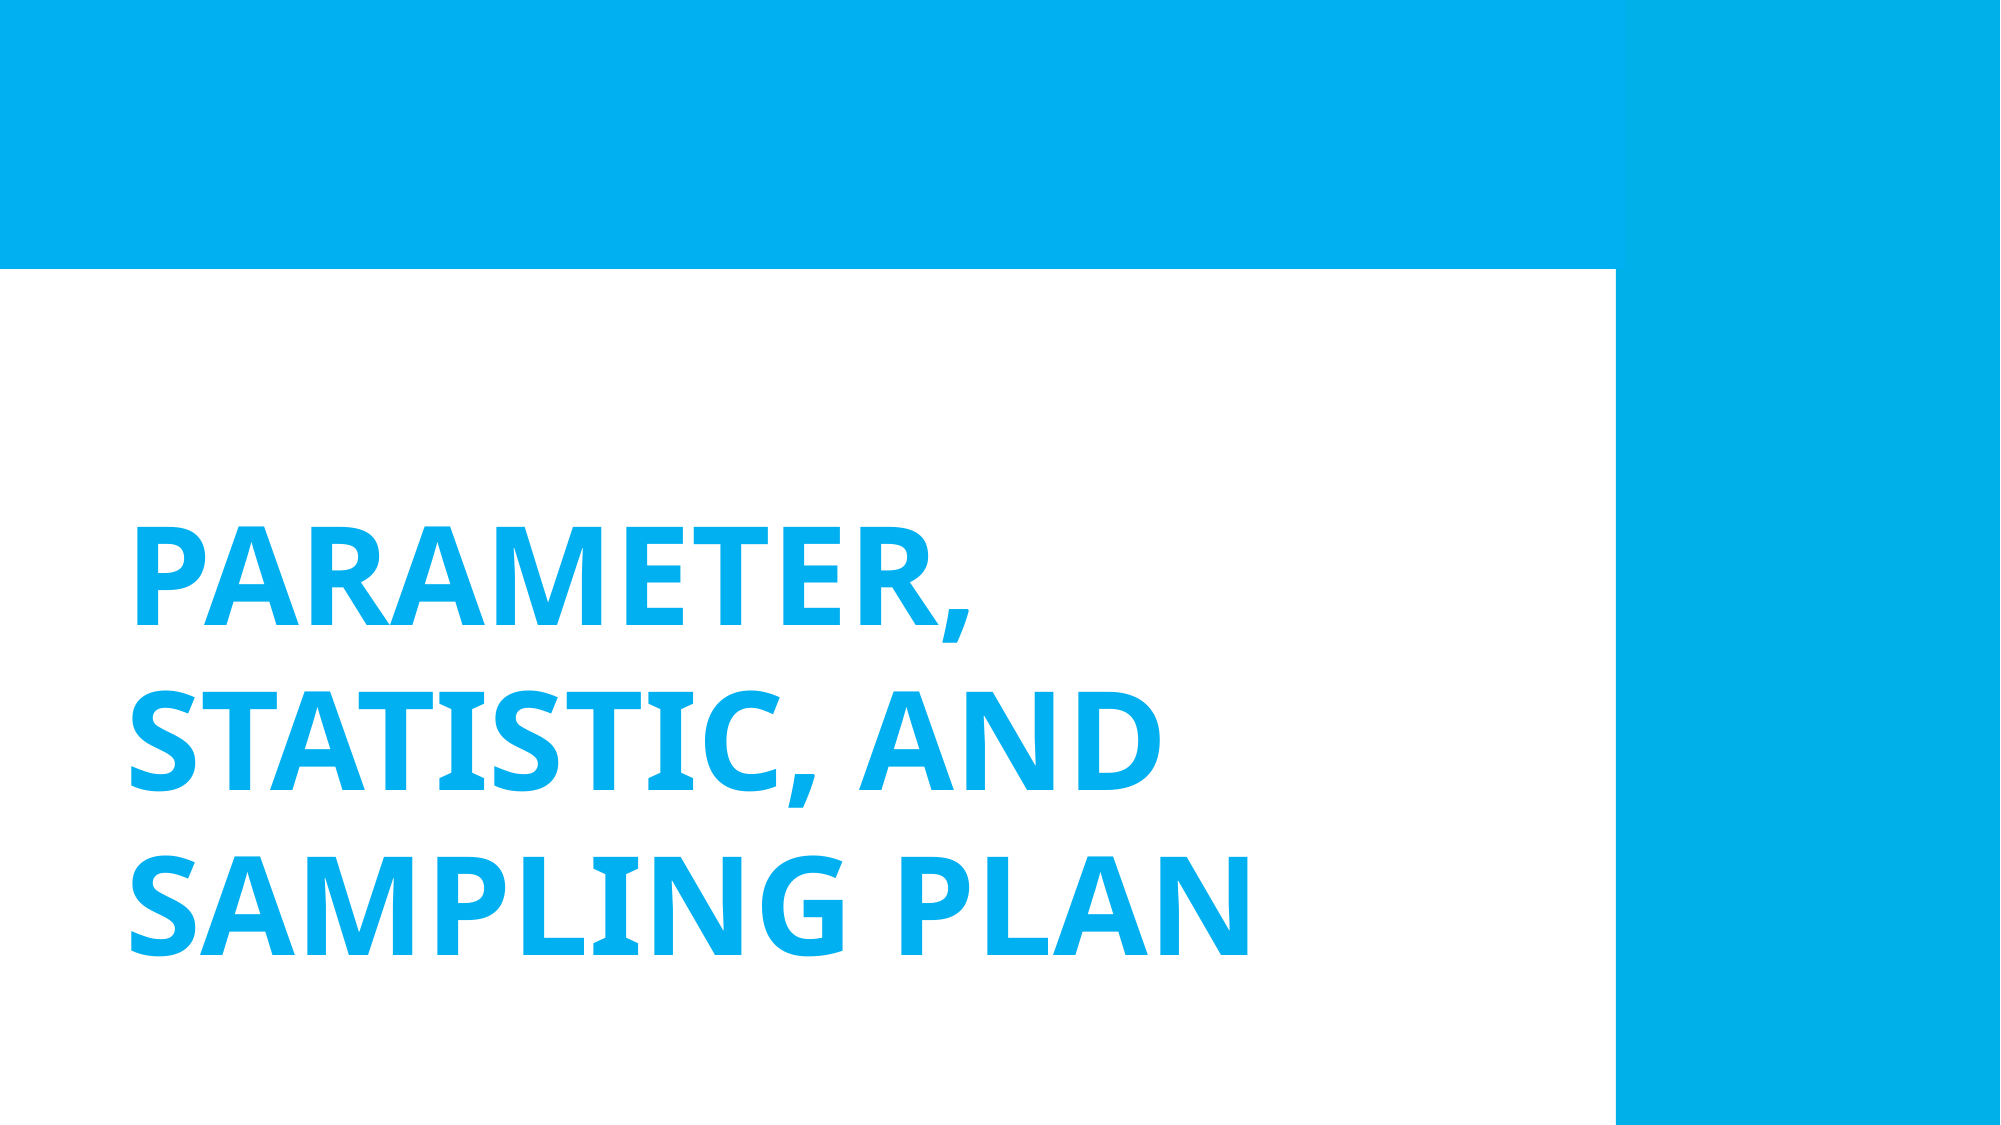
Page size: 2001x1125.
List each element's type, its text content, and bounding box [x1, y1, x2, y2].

text_box PARAMETER, STATISTIC, AND SAMPLING PLAN [110, 529, 1303, 612]
text_box [0, 0, 1625, 269]
